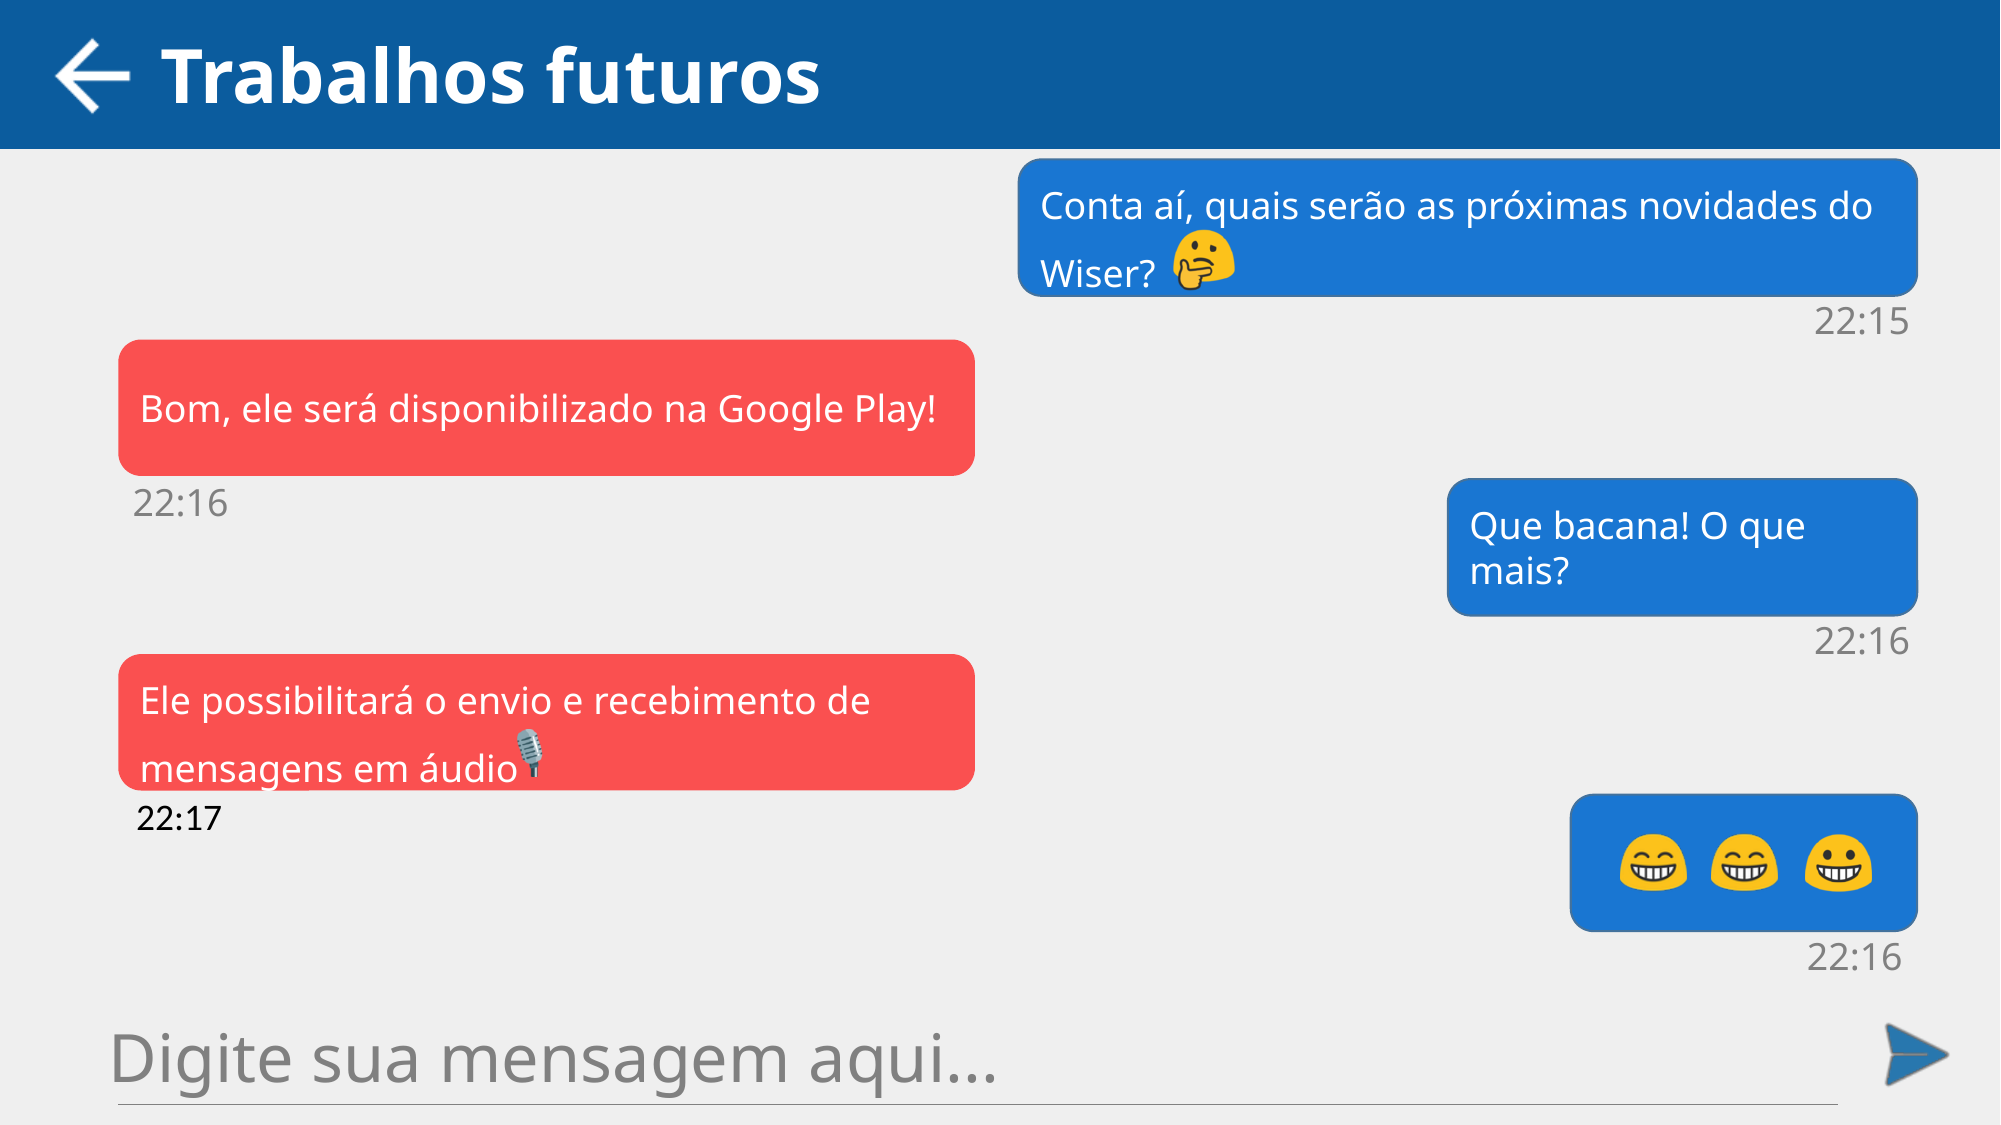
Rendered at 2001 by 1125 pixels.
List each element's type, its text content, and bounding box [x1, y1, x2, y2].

text_box 22:16 [1792, 925, 1918, 986]
text_box 22:16 [1799, 609, 1925, 669]
text_box Bom, ele será disponibilizado na Google Play! [117, 338, 976, 477]
text_box 22:16 [117, 471, 244, 532]
text_box 22:15 [1799, 289, 1925, 349]
picture [1620, 829, 1687, 896]
picture [0, 0, 2000, 149]
picture [1866, 1004, 1967, 1105]
text_box 22:17 [121, 785, 237, 846]
picture [1711, 829, 1778, 896]
text_box Conta aí, quais serão as próximas novidades do Wiser? [1017, 158, 1919, 297]
picture [1170, 225, 1237, 292]
text_box [1569, 793, 1919, 933]
text_box Digite sua mensagem aqui... [93, 1008, 1015, 1103]
text_box Ele possibilitará o envio e recebimento de mensagens em áudio [117, 653, 976, 792]
text_box Que bacana! O que mais? [1446, 478, 1919, 617]
picture [506, 729, 554, 777]
picture [1805, 829, 1872, 896]
